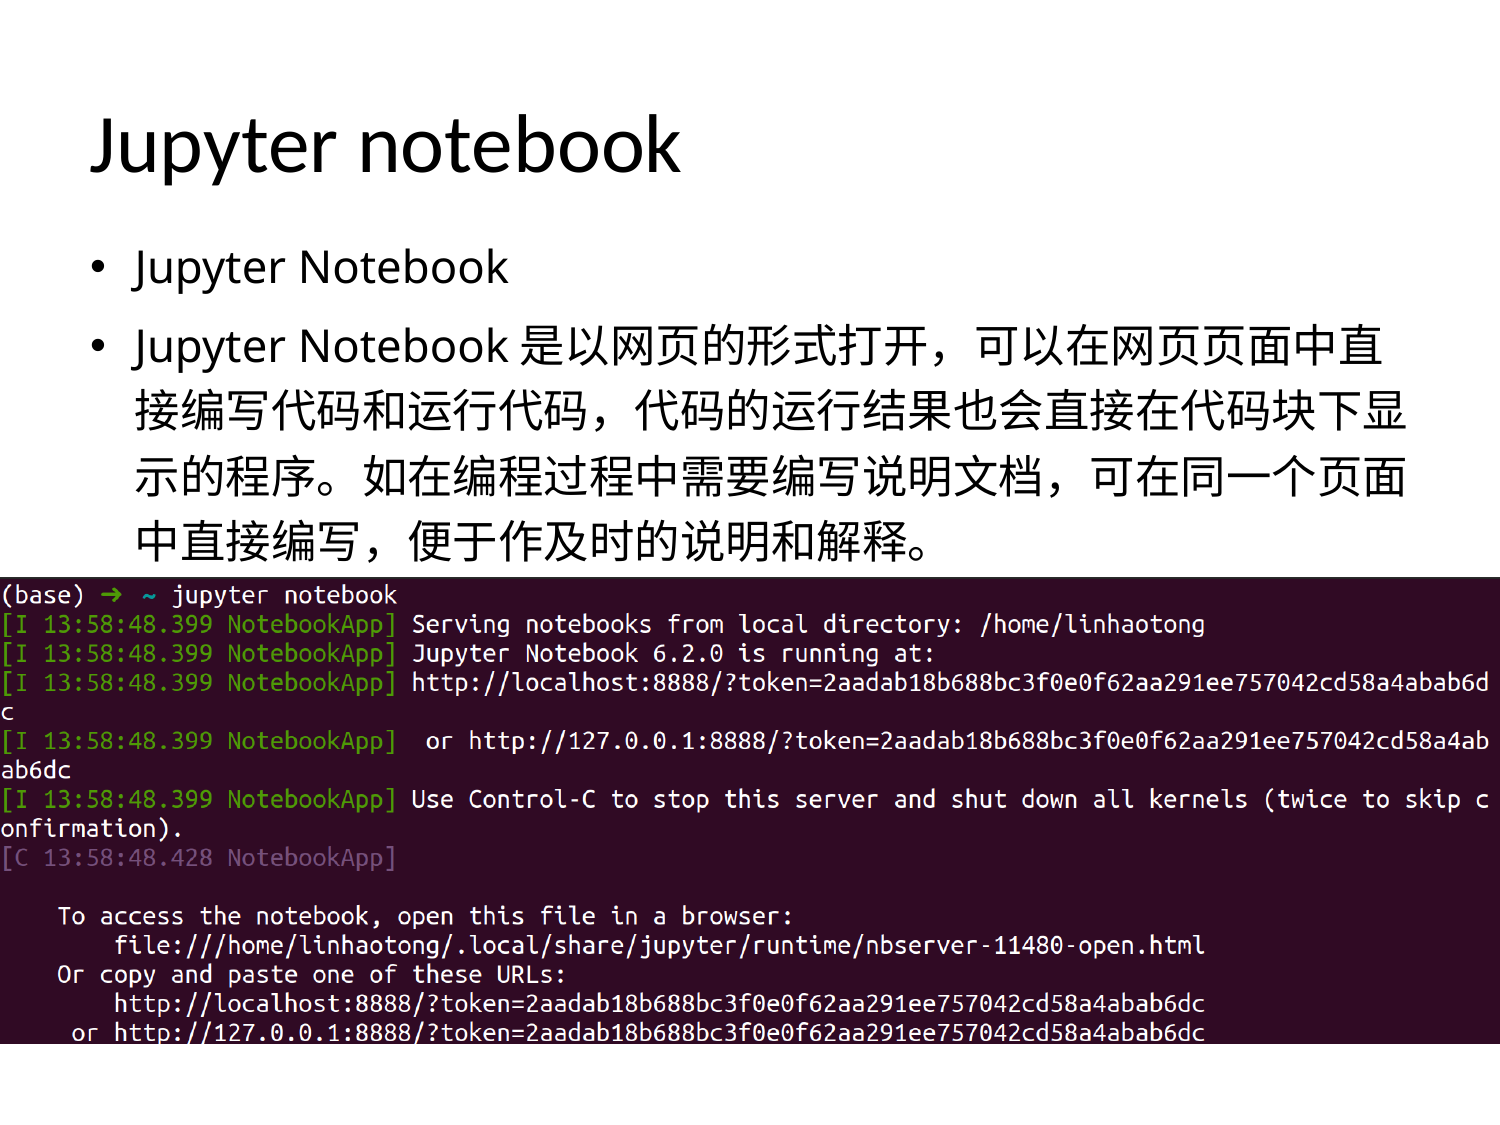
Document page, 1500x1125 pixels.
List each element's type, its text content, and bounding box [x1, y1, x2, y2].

text_box Jupyter Notebook Jupyter Notebook是以网页的形式打开，可以在网页页面中直接编写代码和运行代码，代码的运行结果也会直接在代码块下显示的程序。如在编程过程中需要编写说明文档，可在同一个页面中直接编写，便于作及时的说明和解释。 [75, 220, 1425, 575]
picture [0, 576, 1500, 1044]
text_box Jupyter notebook [75, 45, 1425, 220]
